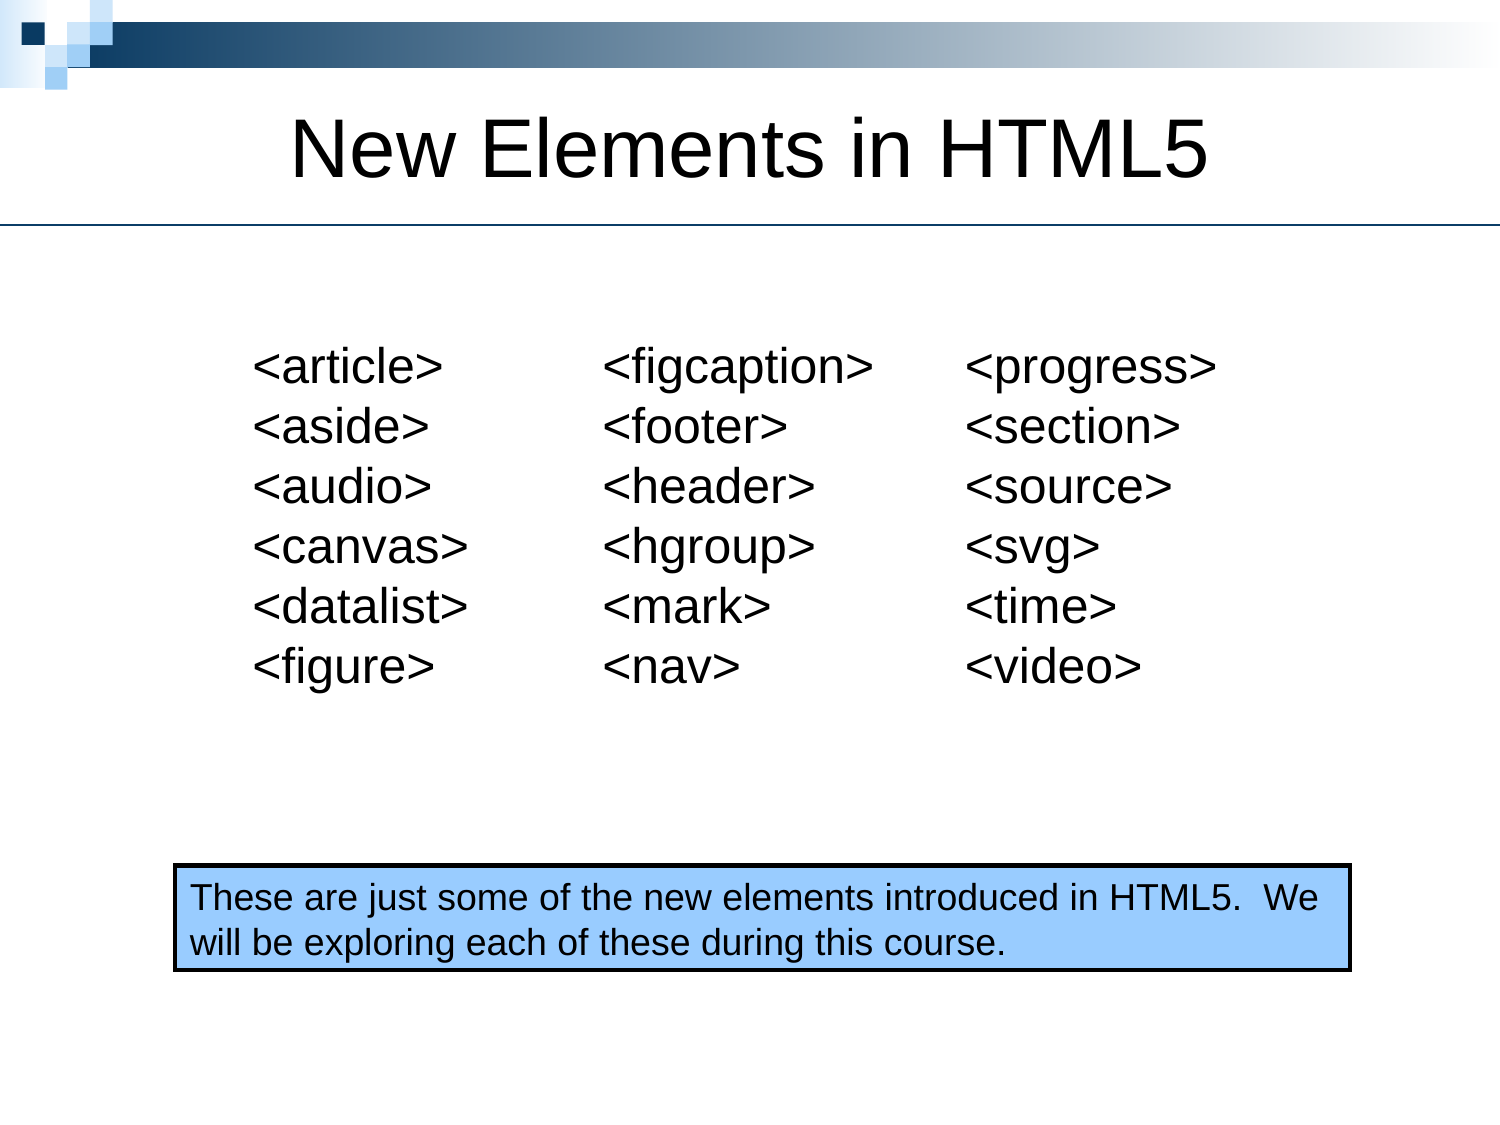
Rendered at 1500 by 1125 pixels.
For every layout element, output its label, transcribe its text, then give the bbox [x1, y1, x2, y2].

text_box <progress> <section> <source> <svg> <time> <video> [950, 325, 1275, 701]
text_box <article> <aside> <audio> <canvas> <datalist> <figure> [237, 325, 563, 701]
text_box <figcaption> <footer> <header> <hgroup> <mark> <nav> [587, 325, 913, 701]
title New Elements in HTML5 [75, 75, 1425, 213]
text_box These are just some of the new elements introduced in HTML5. We will be exploring each of these during this course. [174, 865, 1350, 971]
